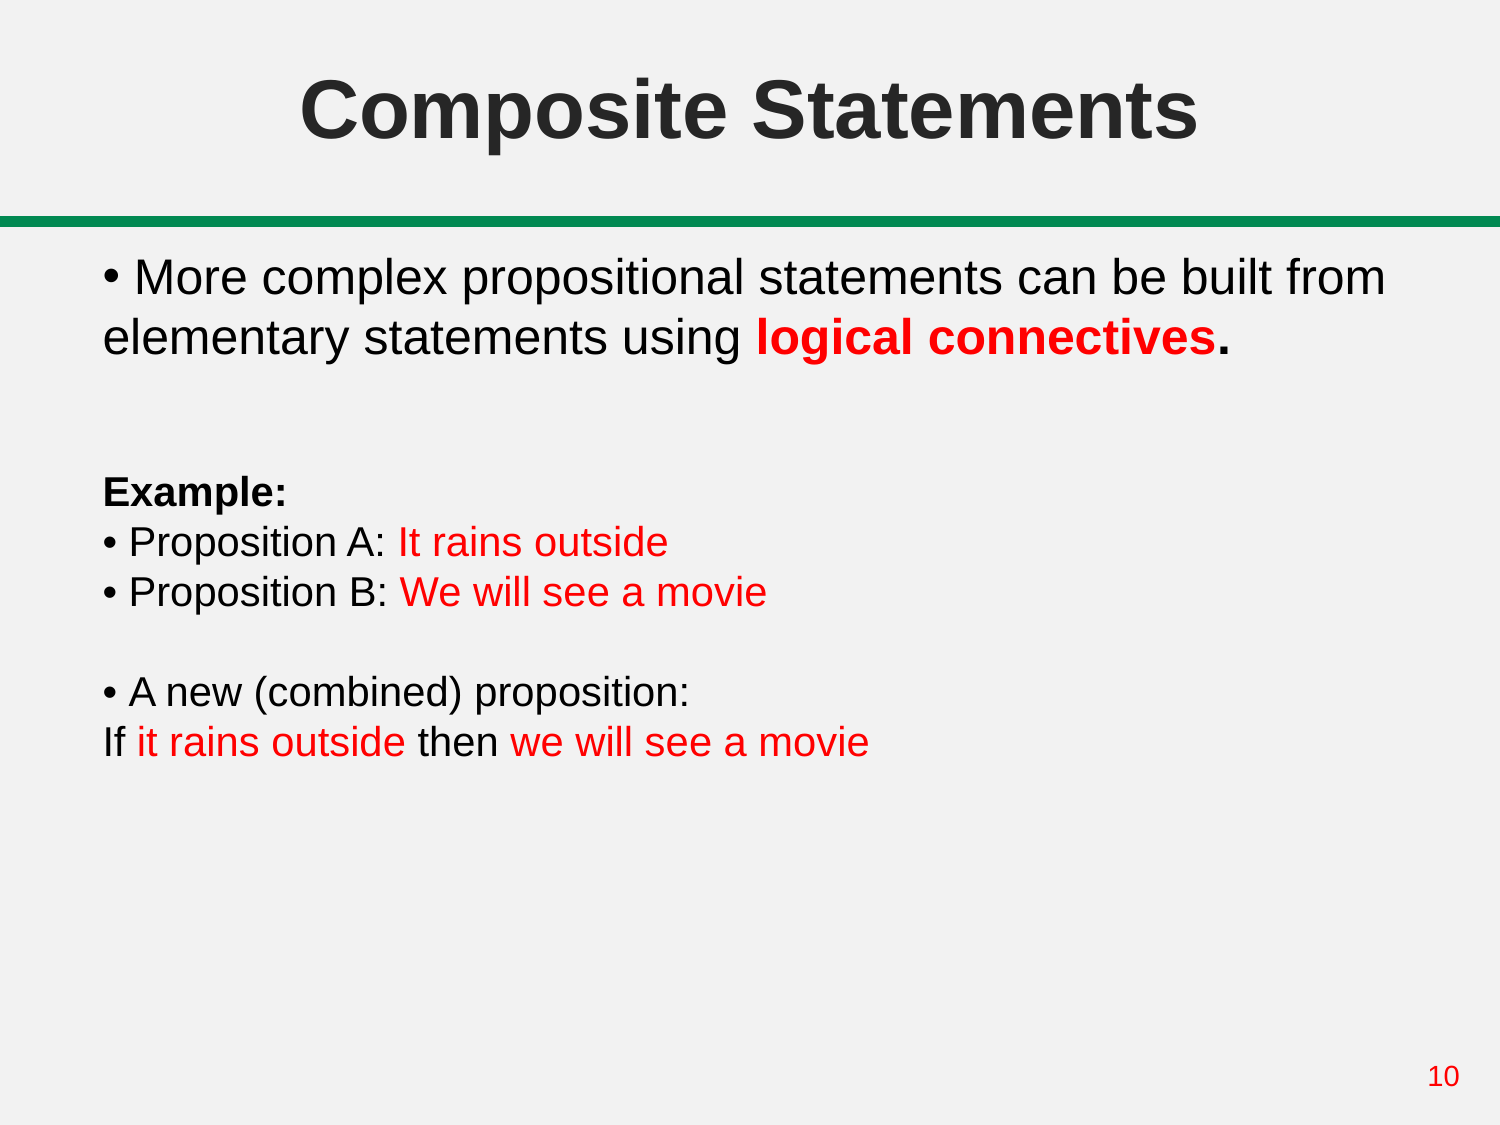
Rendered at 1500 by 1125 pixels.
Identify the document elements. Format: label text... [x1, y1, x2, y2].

title Composite Statements [0, 0, 1500, 163]
text_box More complex propositional statements can be built from elementary statements using logical connectives. Example: • Proposition A: It rains outside • Proposition B: We will see a movie • A new (combined) proposition: If it rains outside then we will see a movie [87, 237, 1425, 773]
